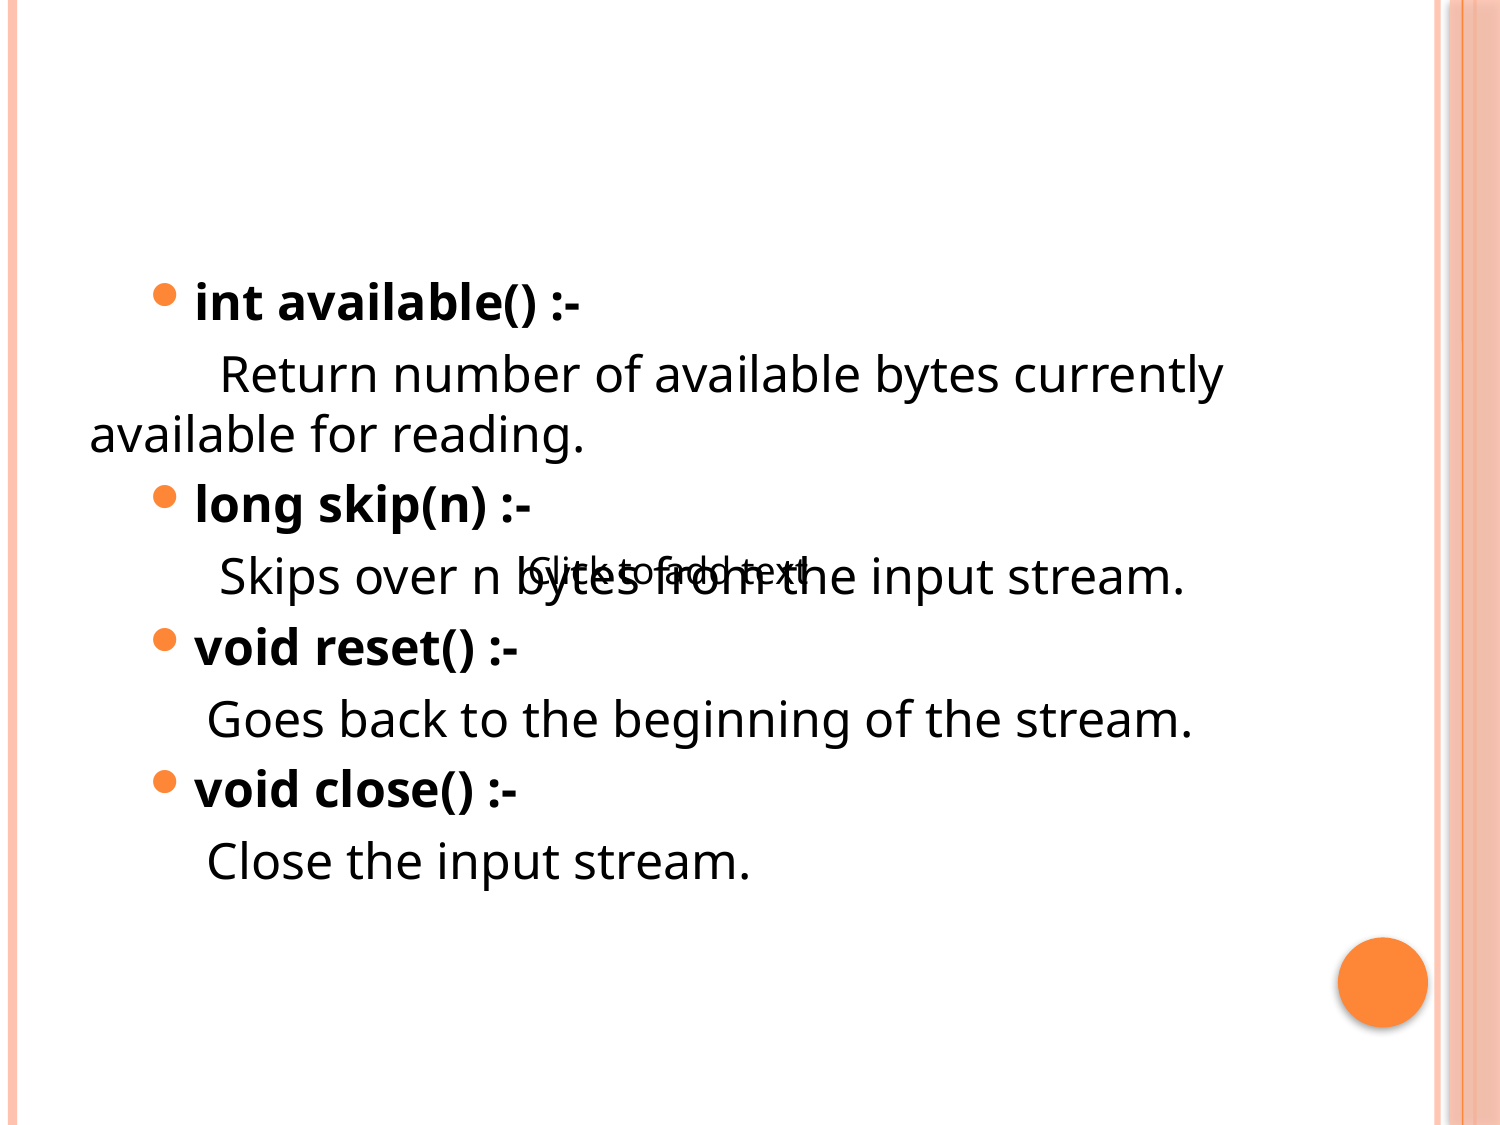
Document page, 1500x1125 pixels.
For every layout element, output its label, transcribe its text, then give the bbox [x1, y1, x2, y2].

list int available() :- Return number of available bytes currently available for reading. long skip(n) :- Skips over n bytes from the input stream. void reset() :- Goes back to the beginning of the stream. void close() :- Close the input stream. [75, 262, 1300, 1062]
text_box Click to add text [512, 539, 963, 600]
